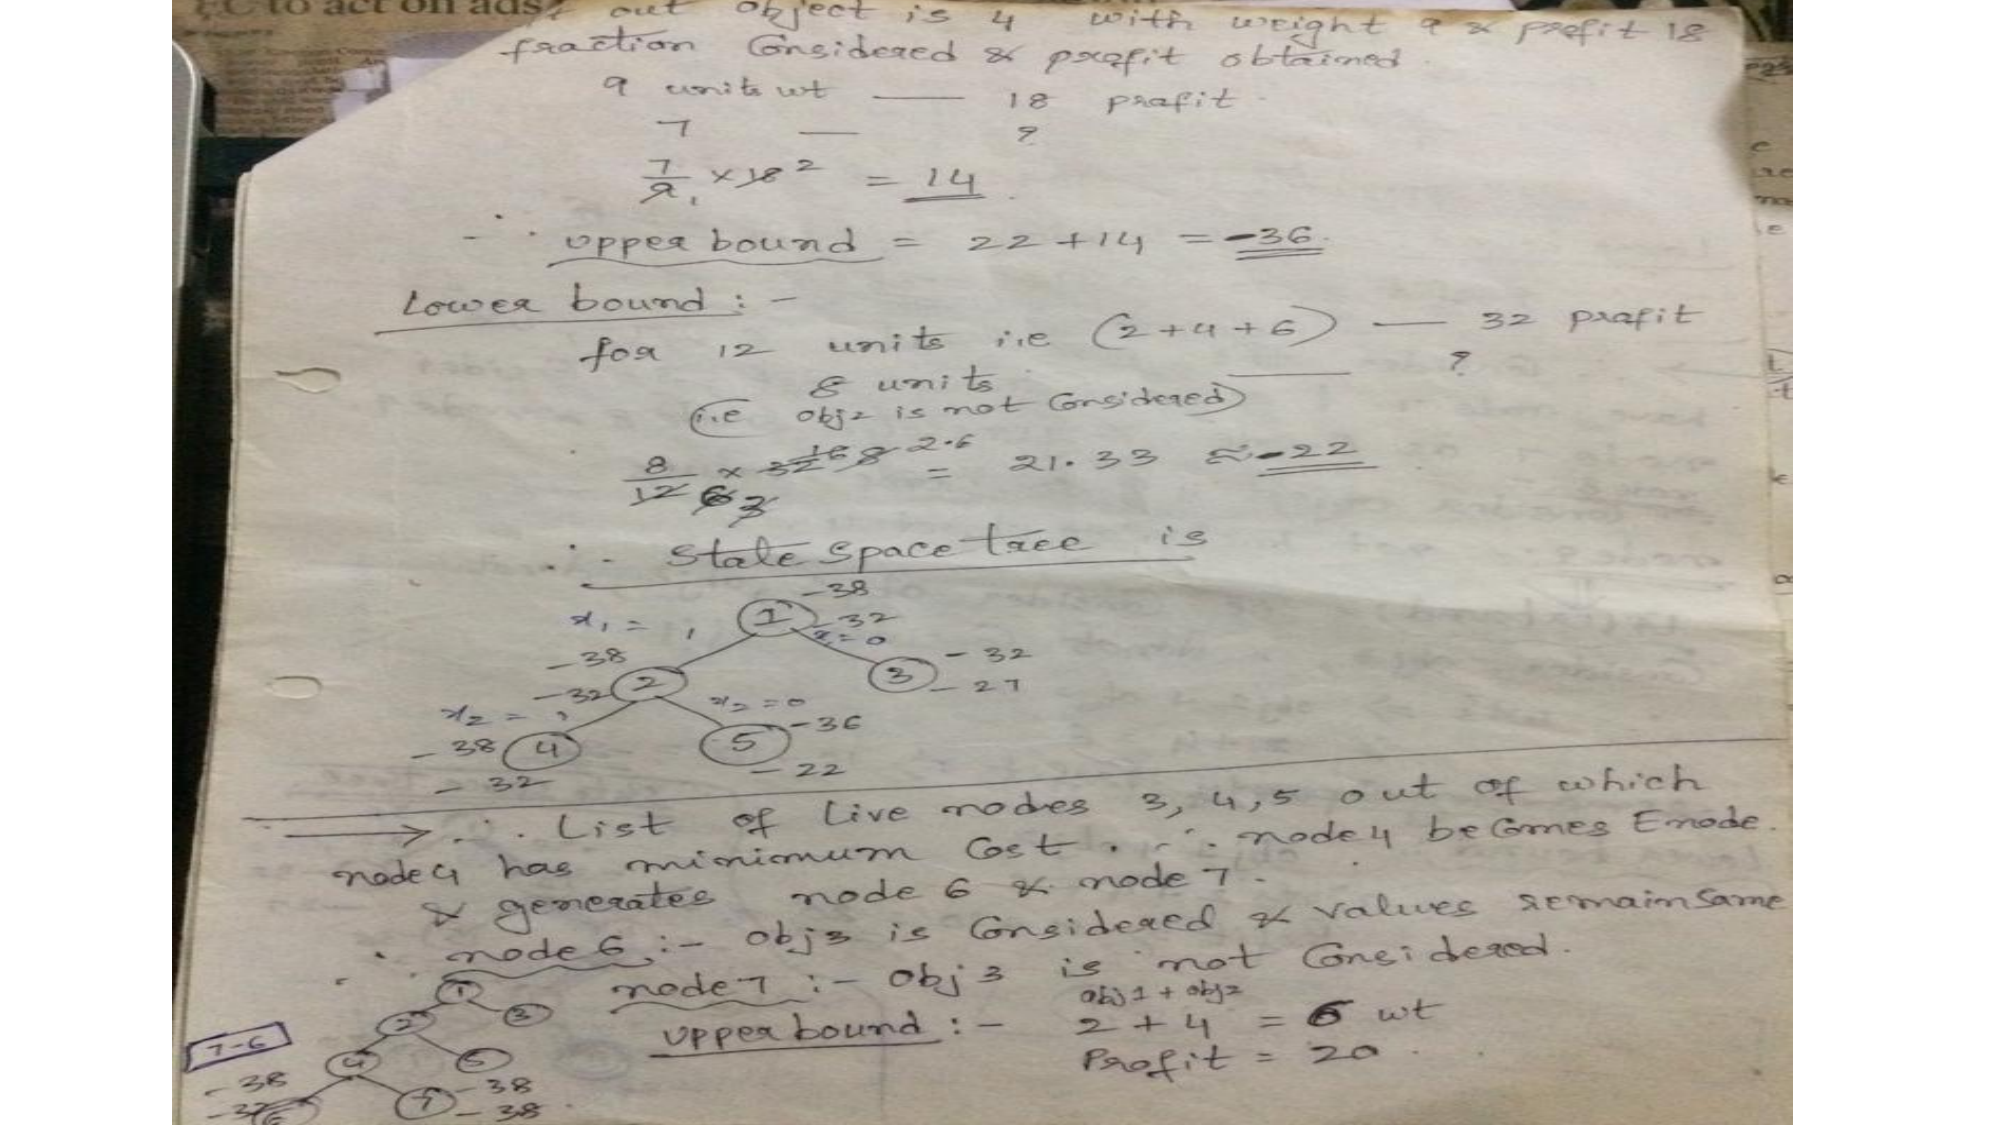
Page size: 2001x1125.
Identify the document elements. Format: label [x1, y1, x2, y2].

picture [172, 0, 1793, 1125]
